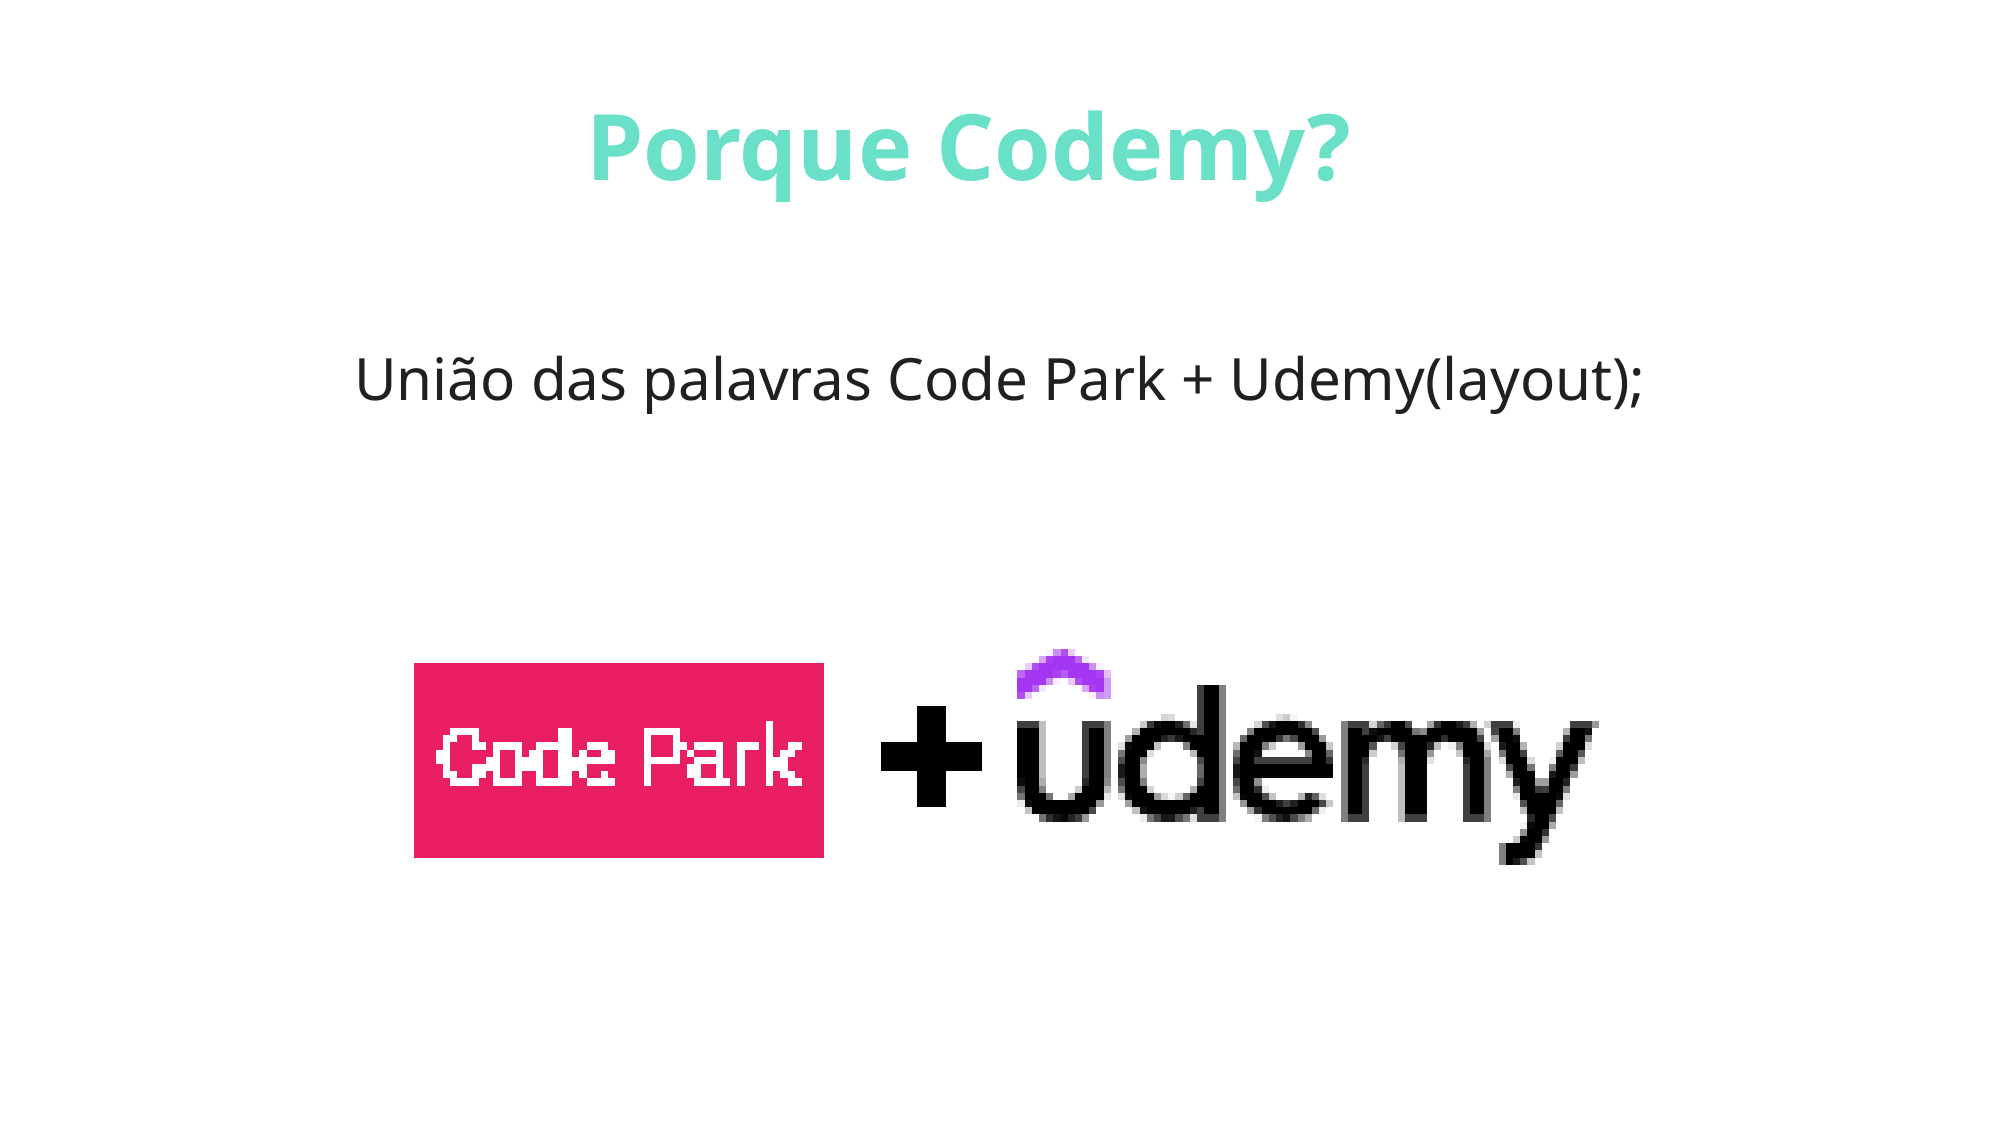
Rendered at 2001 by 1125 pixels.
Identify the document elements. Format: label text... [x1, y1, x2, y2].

title Porque Codemy? [106, 42, 1832, 260]
list União das palavras Code Park + Udemy(layout); [0, 299, 2000, 1014]
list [350, 570, 1650, 930]
